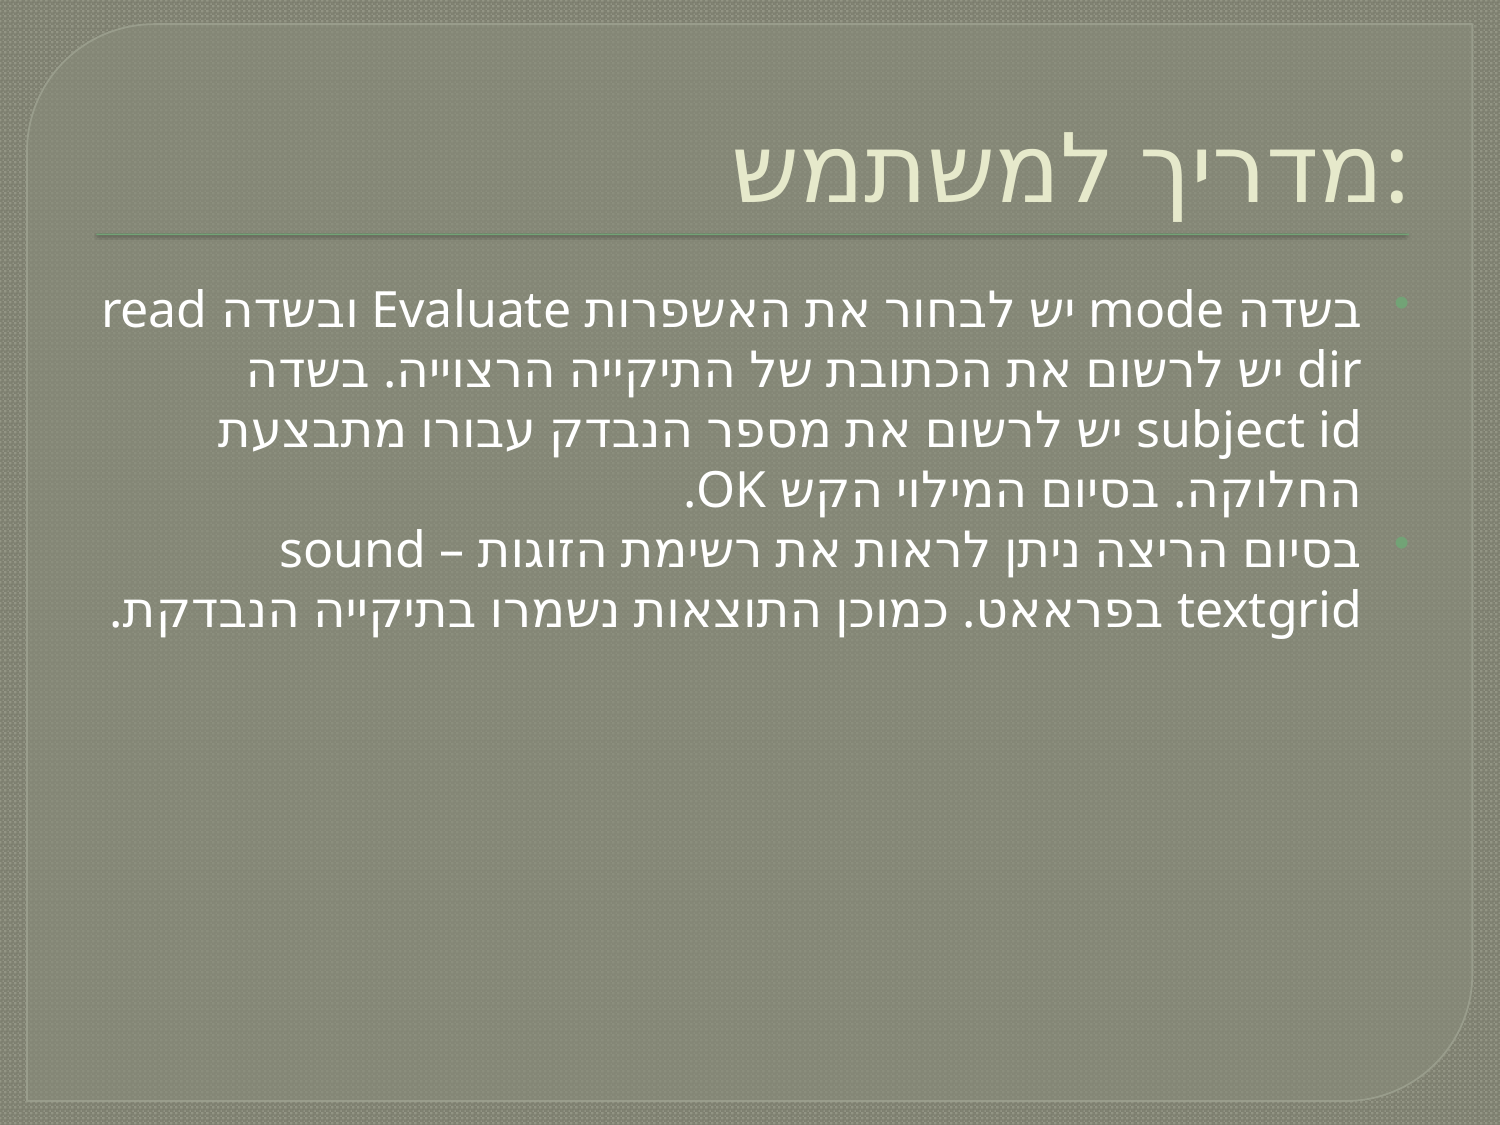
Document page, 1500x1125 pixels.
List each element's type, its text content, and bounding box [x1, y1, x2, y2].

list בשדה mode יש לבחור את האשפרות Evaluate ובשדה read dir יש לרשום את הכתובת של התיקייה הרצוייה. בשדה subject id יש לרשום את מספר הנבדק עבורו מתבצעת החלוקה. בסיום המילוי הקש OK. בסיום הריצה ניתן לראות את רשימת הזוגות sound – textgrid בפראאט. כמוכן התוצאות נשמרו בתיקייה הנבדקת. [75, 270, 1425, 1013]
title מדריך למשתמש: [75, 41, 1425, 230]
